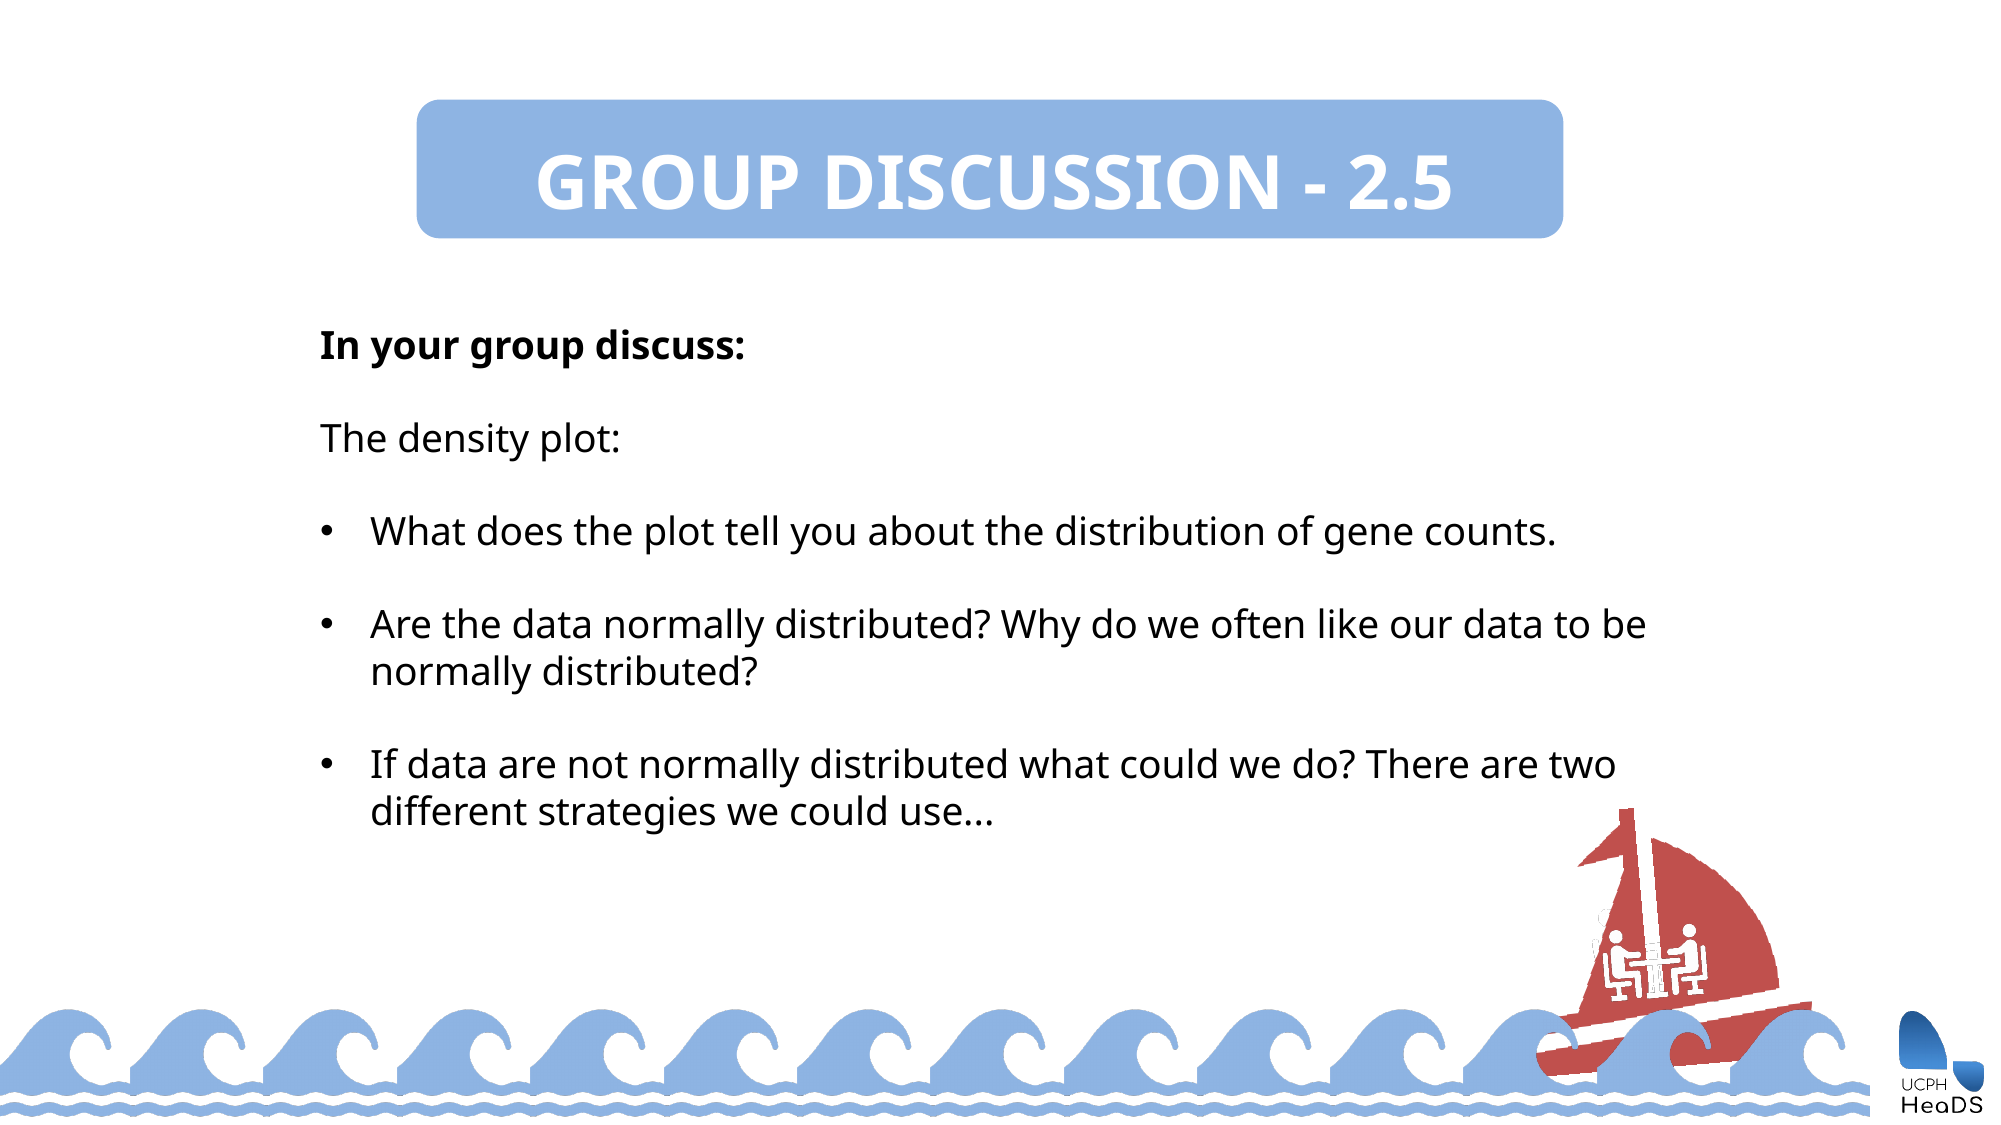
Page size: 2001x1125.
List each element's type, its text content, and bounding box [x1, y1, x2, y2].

text_box In your group discuss: The density plot: What does the plot tell you about the distribution of gene counts. Are the data normally distributed? Why do we often like our data to be normally distributed? If data are not normally distributed what could we do? There are two different strategies we could use... [305, 266, 1695, 978]
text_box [0, 978, 1884, 1125]
text_box [415, 98, 1565, 240]
picture [1476, 738, 1850, 1028]
picture [1899, 1010, 1984, 1114]
text_box GROUP DISCUSSION - 2.5 [484, 115, 1506, 225]
